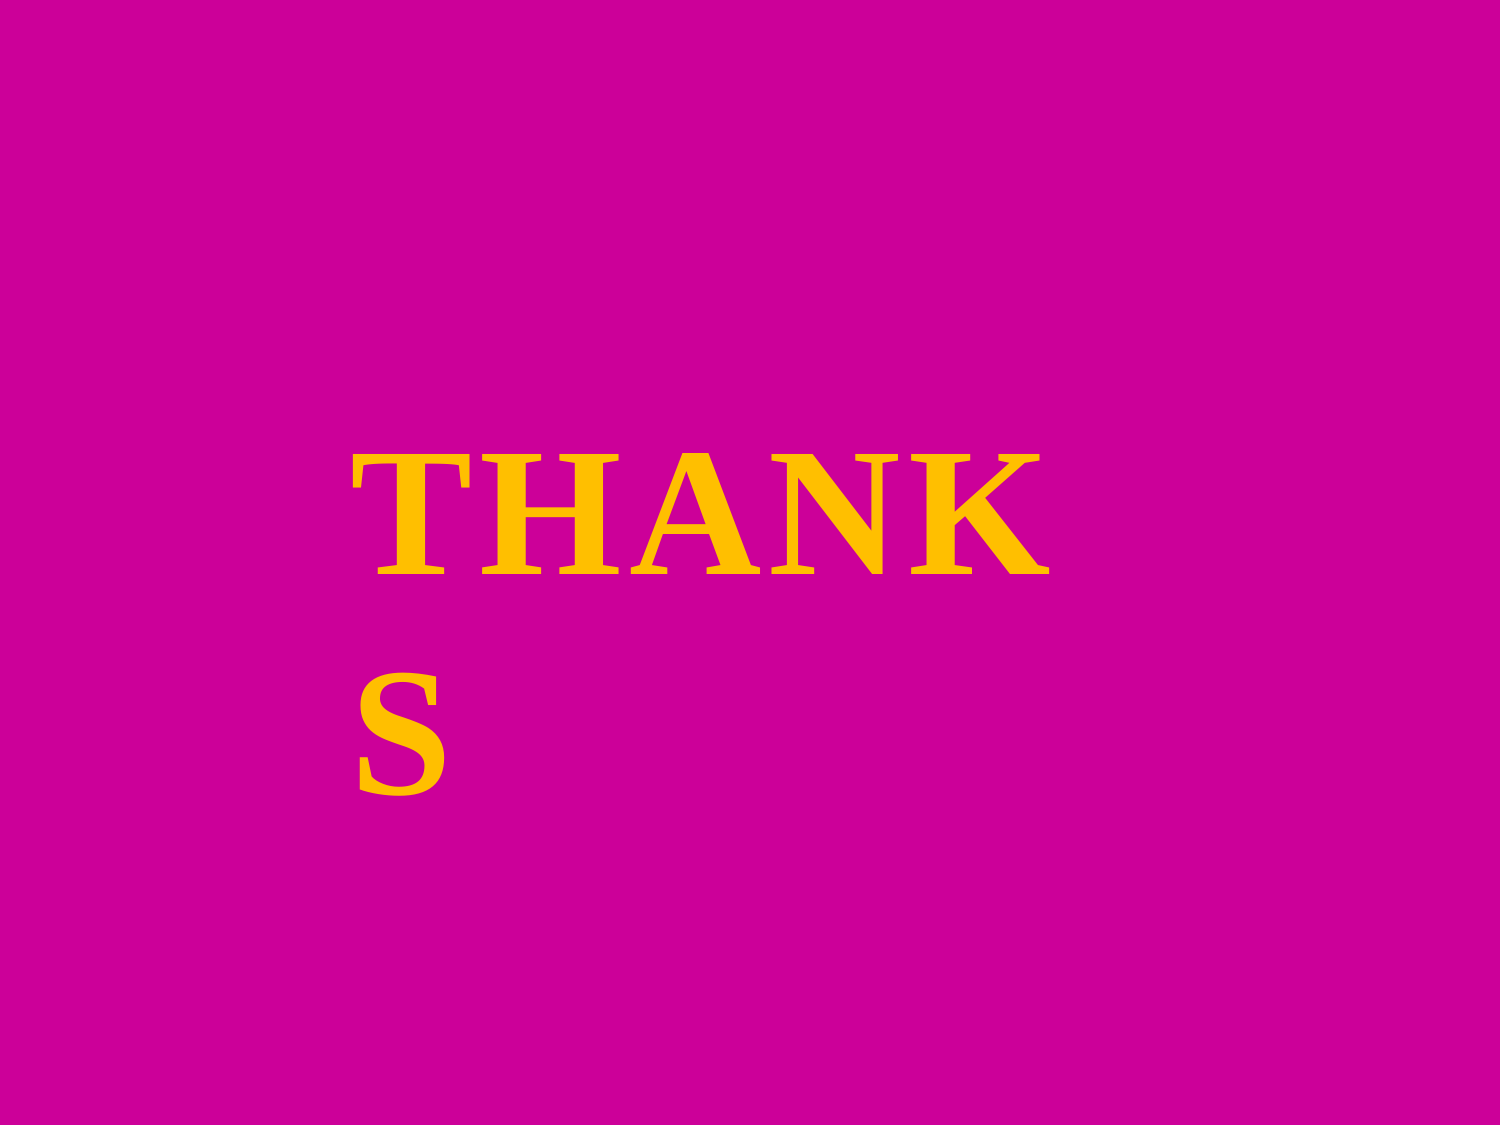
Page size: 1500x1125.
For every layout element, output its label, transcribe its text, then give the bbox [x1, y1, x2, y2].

title THANKS [348, 389, 1129, 832]
